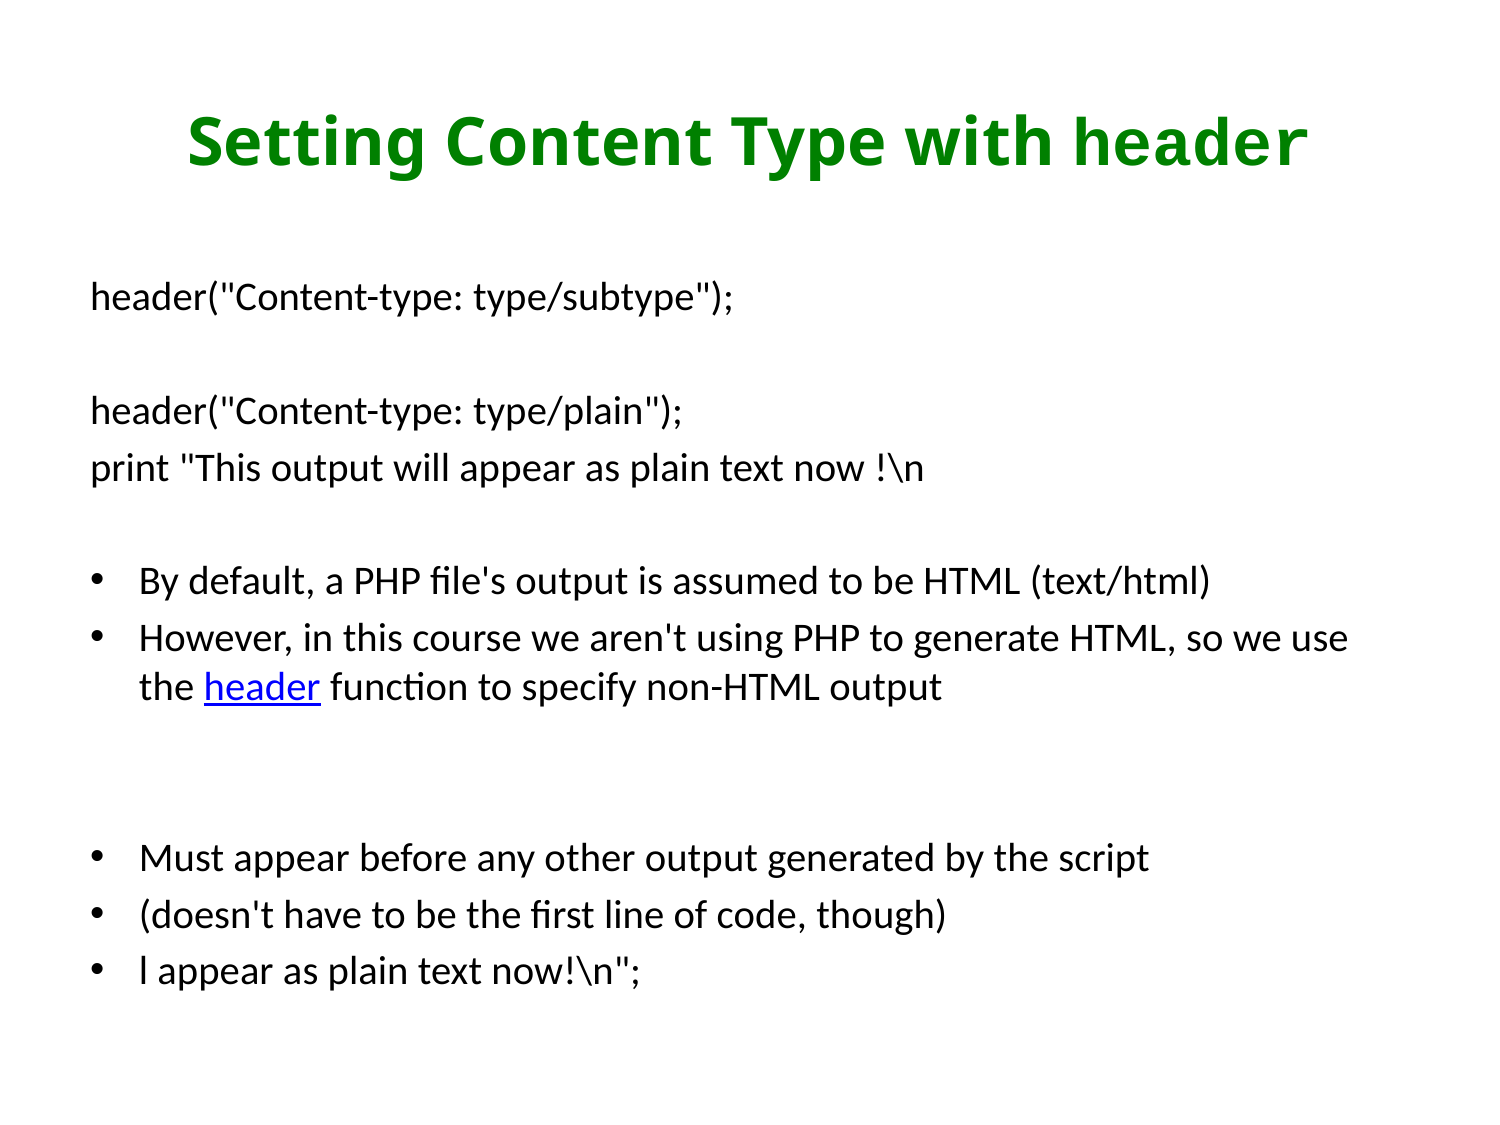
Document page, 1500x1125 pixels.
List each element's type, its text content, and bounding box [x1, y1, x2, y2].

list header("Content-type: type/subtype"); header("Content-type: type/plain"); print "This output will appear as plain text now !\n By default, a PHP file's output is assumed to be HTML (text/html) However, in this course we aren't using PHP to generate HTML, so we use the header function to specify non-HTML output Must appear before any other output generated by the script (doesn't have to be the first line of code, though) l appear as plain text now!\n"; [75, 262, 1425, 1005]
title Setting Content Type with header [75, 45, 1425, 233]
